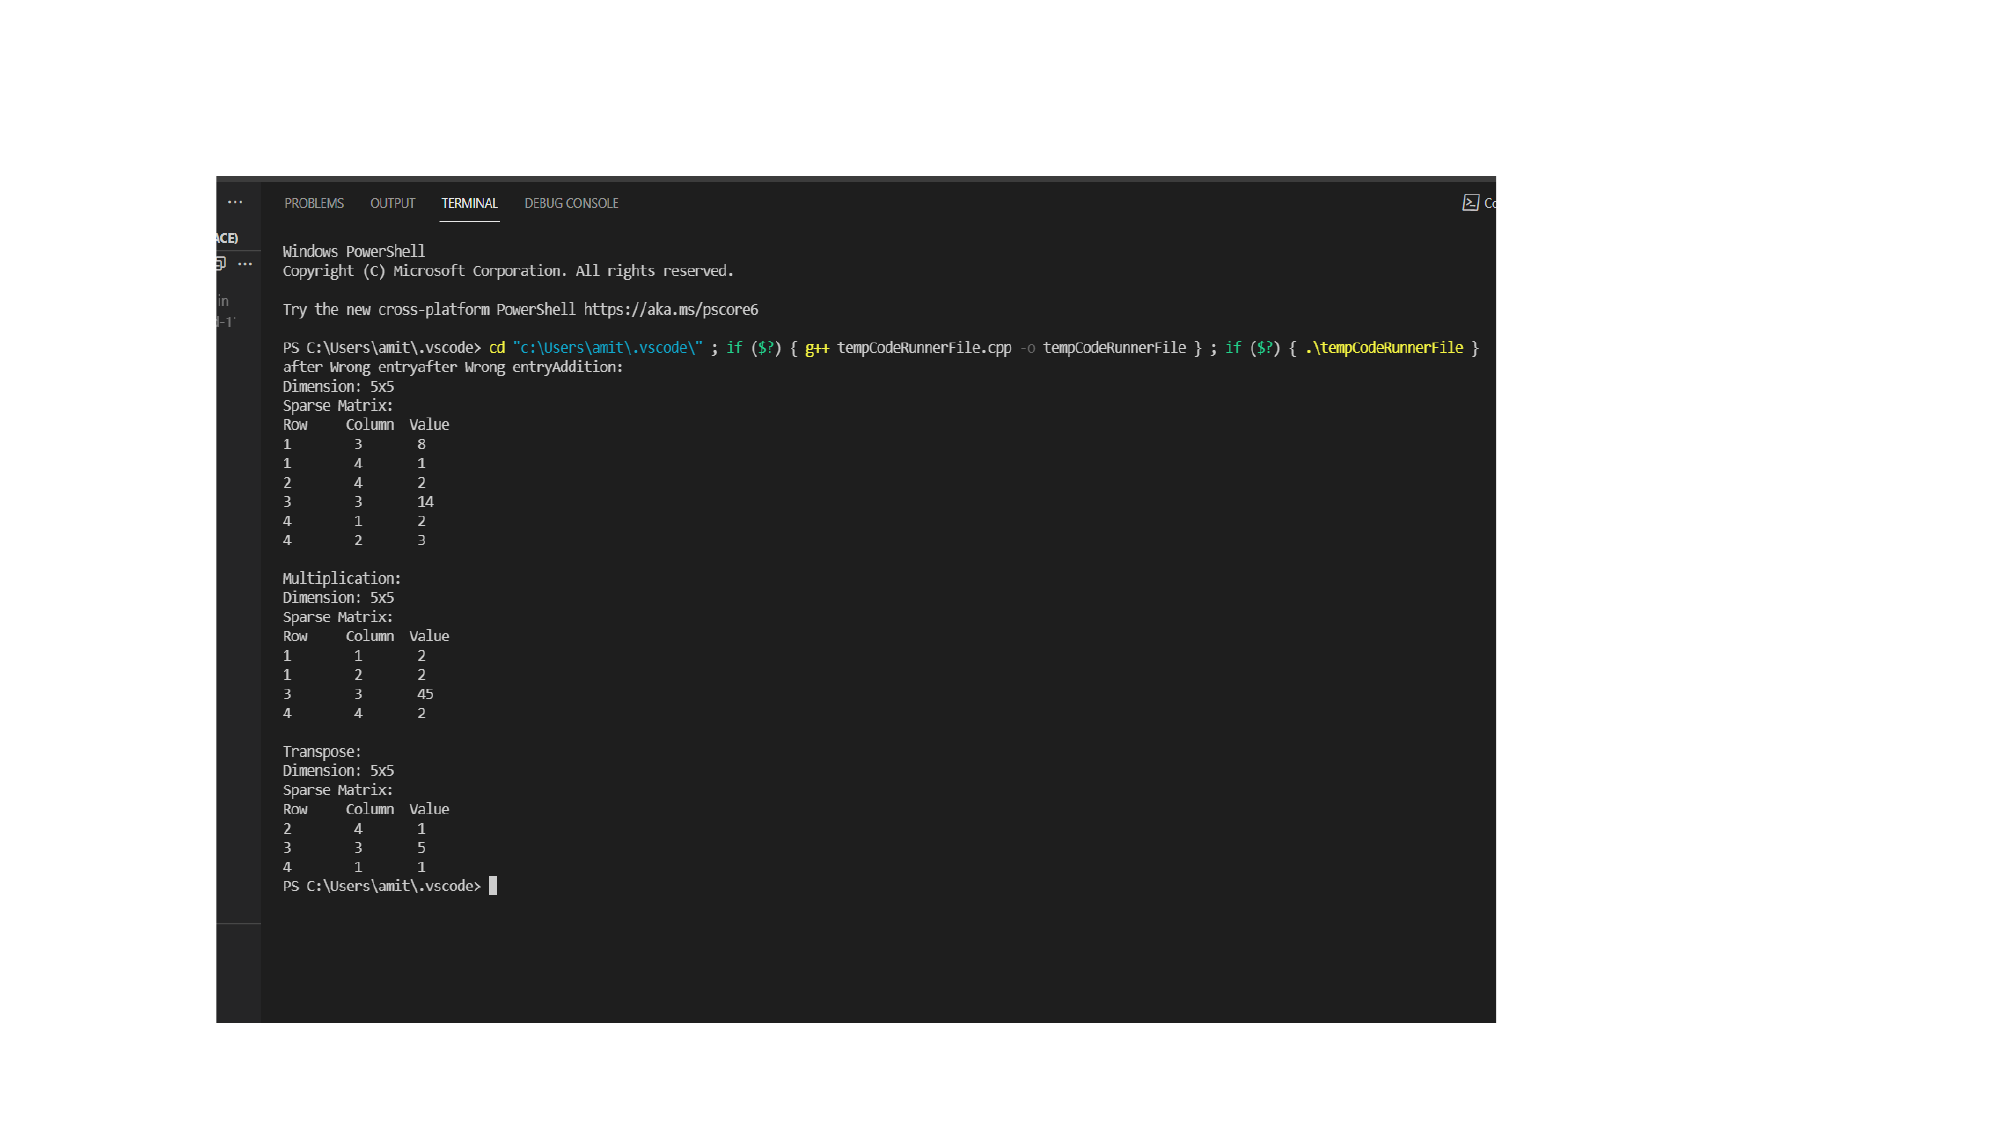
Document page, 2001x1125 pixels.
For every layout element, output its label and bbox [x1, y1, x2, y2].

list [216, 176, 1497, 1023]
